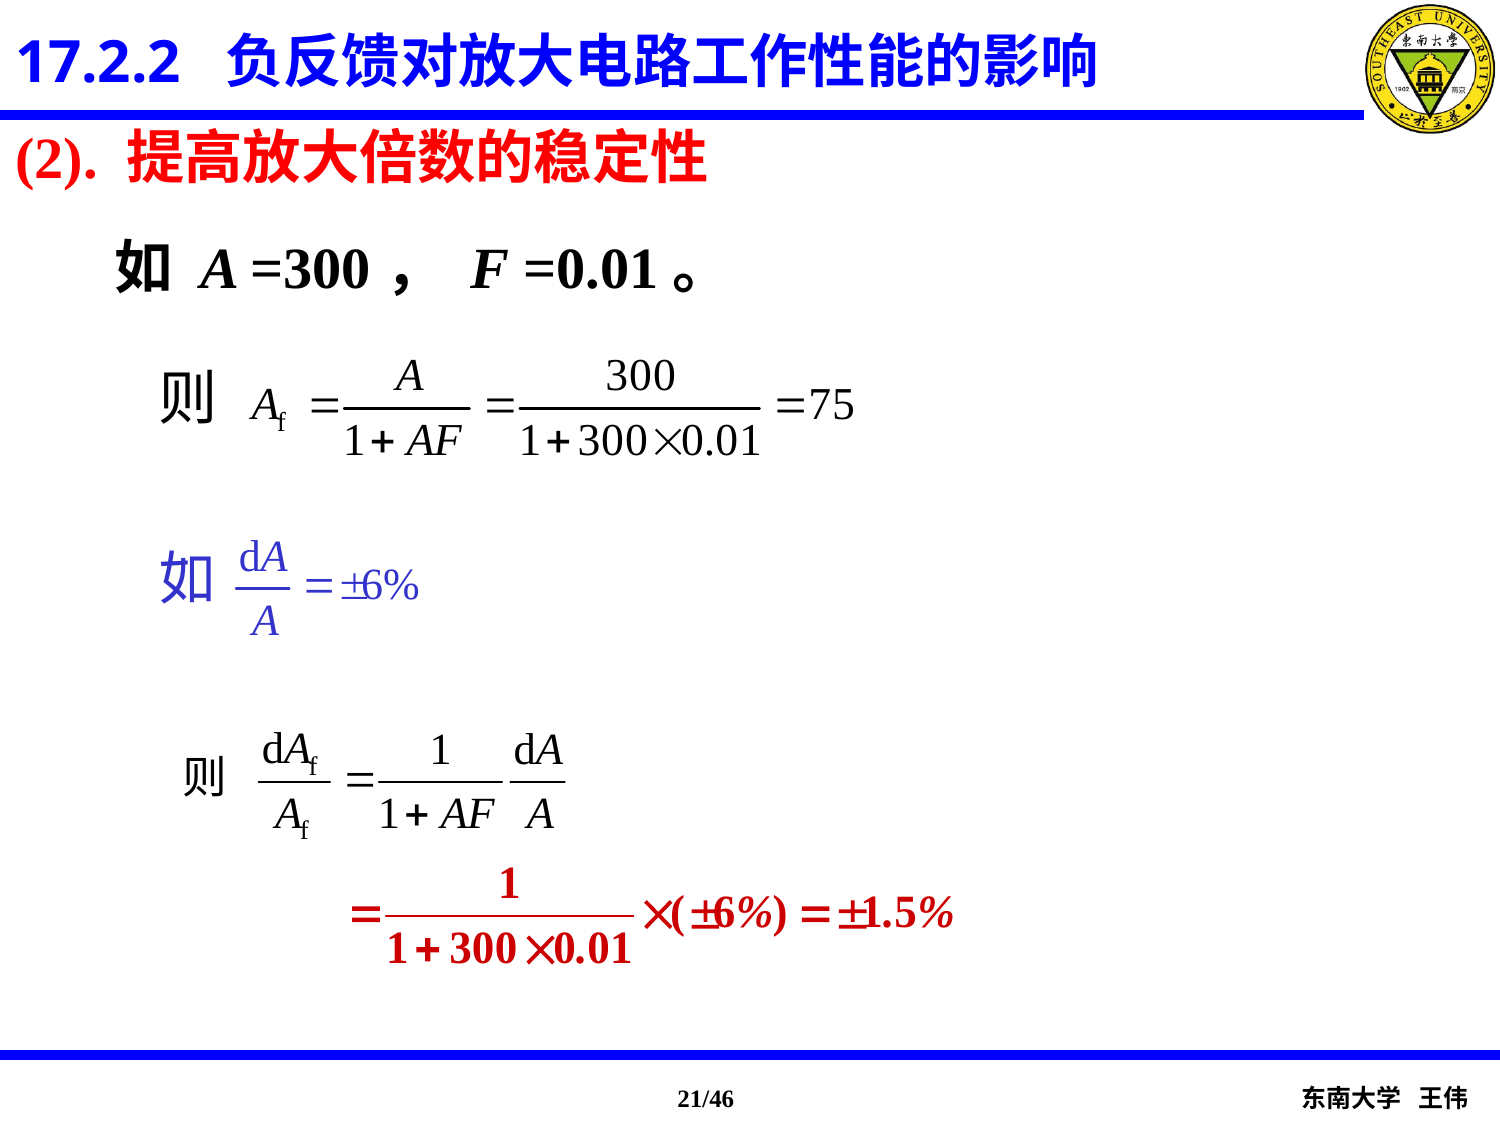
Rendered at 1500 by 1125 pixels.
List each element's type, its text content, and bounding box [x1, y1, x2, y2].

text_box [153, 523, 428, 642]
text_box 17.2.2 负反馈对放大电路工作性能的影响 [0, 16, 1245, 117]
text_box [175, 717, 578, 851]
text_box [152, 342, 863, 470]
picture [1360, 0, 1500, 138]
text_box 如 A =300， F =0.01。 [99, 234, 863, 308]
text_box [341, 850, 958, 972]
text_box (2). 提高放大倍数的稳定性 [0, 120, 863, 234]
